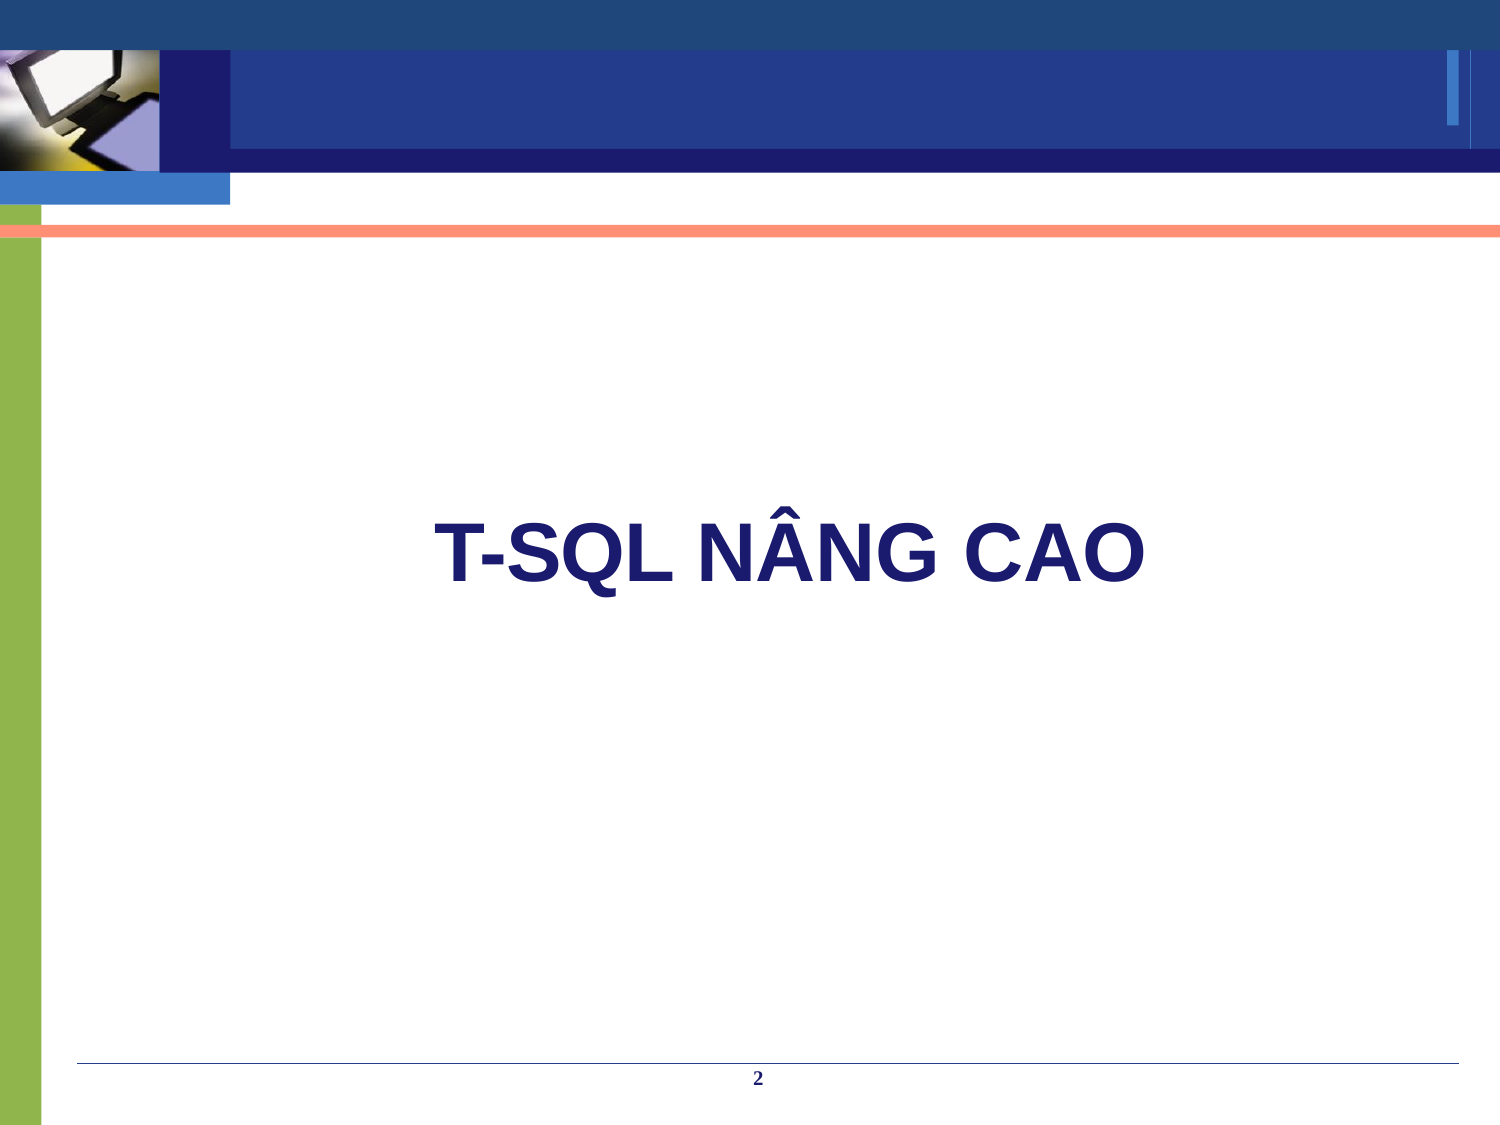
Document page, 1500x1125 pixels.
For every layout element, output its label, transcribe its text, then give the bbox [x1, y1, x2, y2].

title T-SQL NÂNG CAO [432, 495, 1157, 686]
text_box 2 [738, 1064, 770, 1090]
picture [0, 51, 159, 171]
